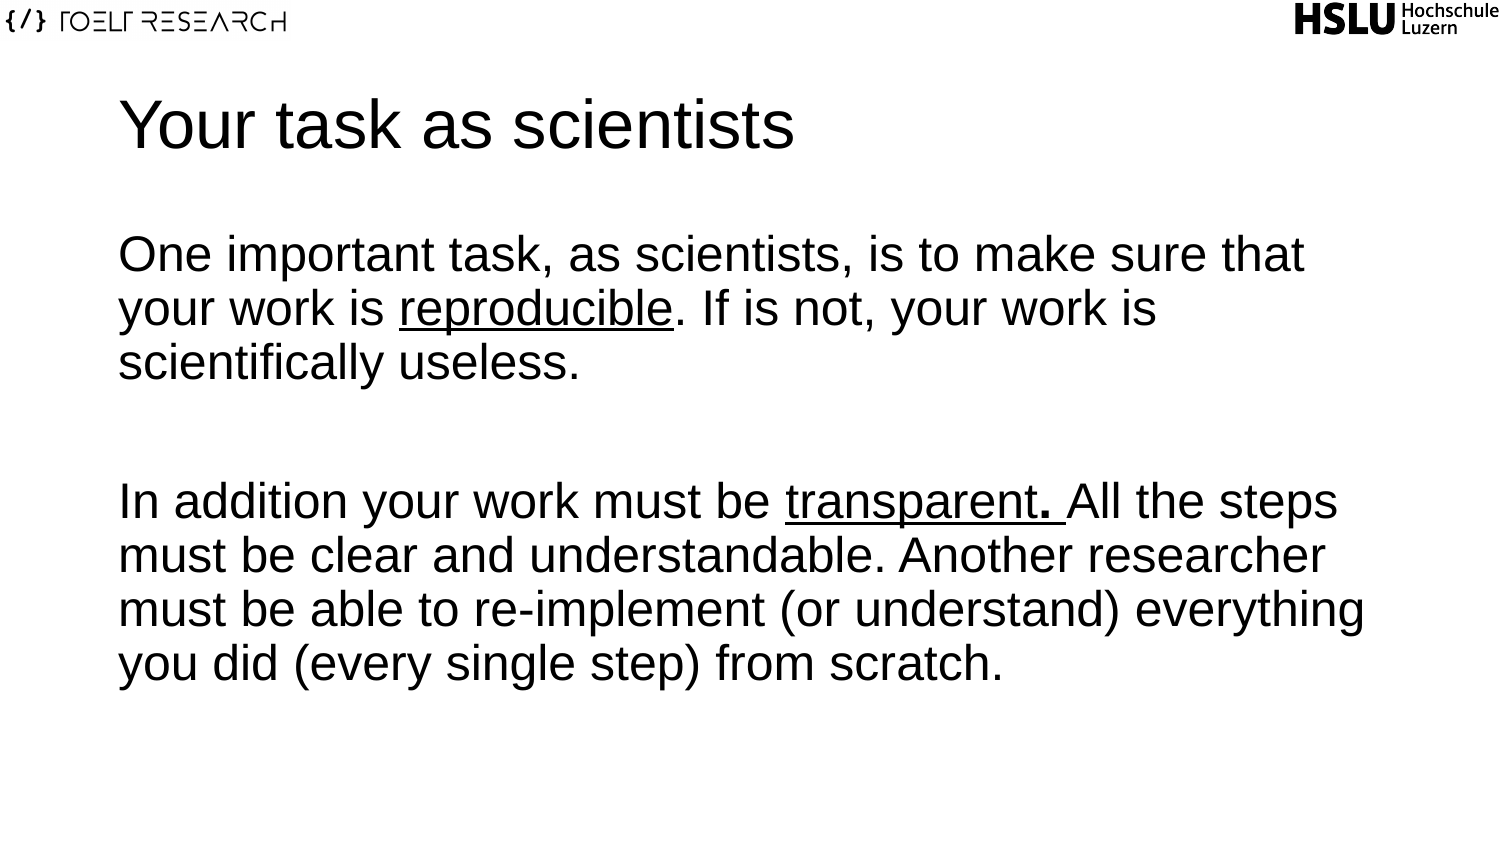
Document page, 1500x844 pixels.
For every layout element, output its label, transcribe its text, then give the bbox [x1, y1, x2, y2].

title Your task as scientists [103, 44, 1397, 208]
picture [1295, 2, 1499, 35]
list One important task, as scientists, is to make sure that your work is reproducible. If is not, your work is scientifically useless. In addition your work must be transparent. All the steps must be clear and understandable. Another researcher must be able to re-implement (or understand) everything you did (every single step) from scratch. [103, 221, 1397, 762]
picture [0, 0, 291, 41]
